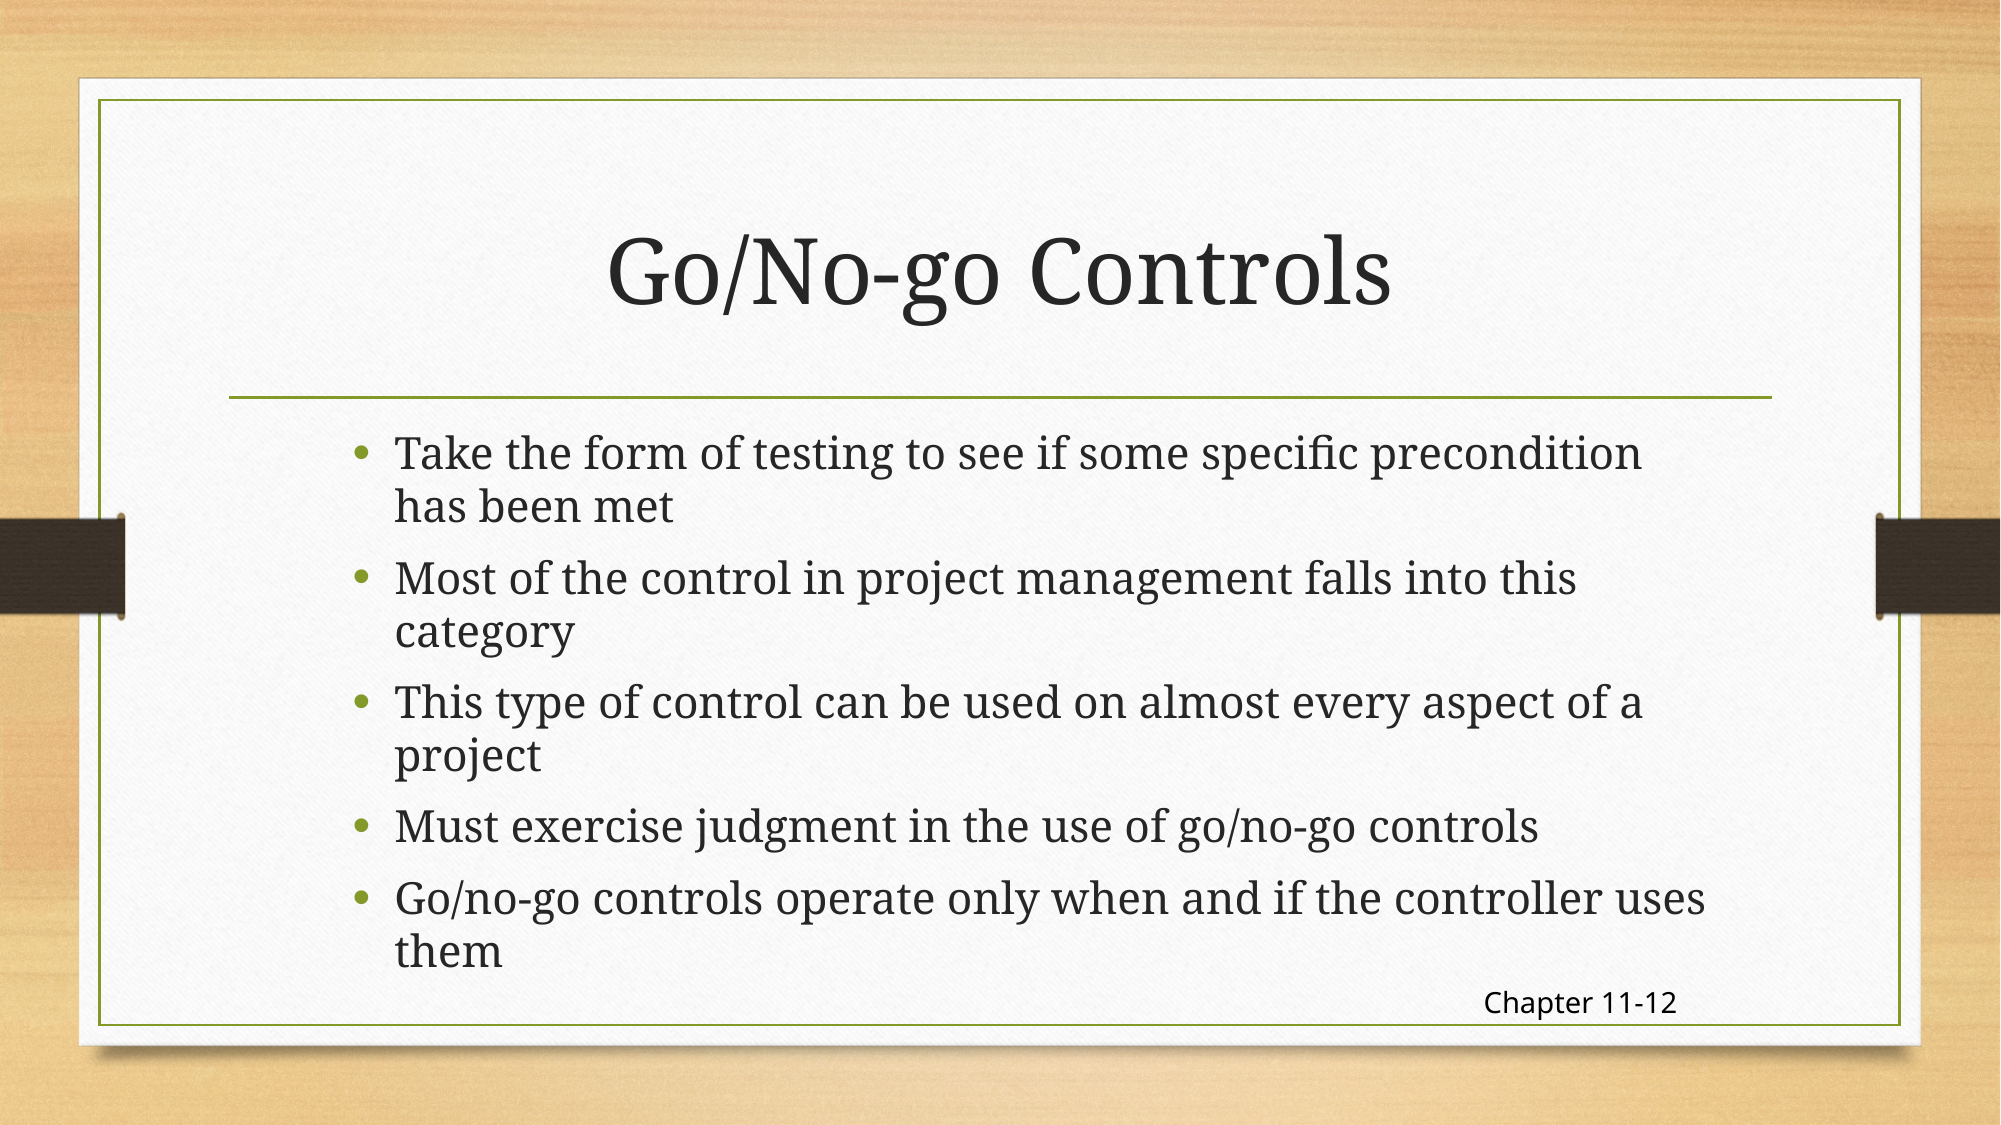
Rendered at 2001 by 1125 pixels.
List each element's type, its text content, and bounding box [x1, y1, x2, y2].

title Go/No-go Controls [212, 161, 1788, 375]
text_box Chapter 11-12 [1468, 977, 1807, 1028]
list Take the form of testing to see if some specific precondition has been met Most of the control in project management falls into this category This type of control can be used on almost every aspect of a project Must exercise judgment in the use of go/no-go controls Go/no-go controls operate only when and if the controller uses them [337, 417, 1725, 985]
picture [0, 0, 2001, 1125]
